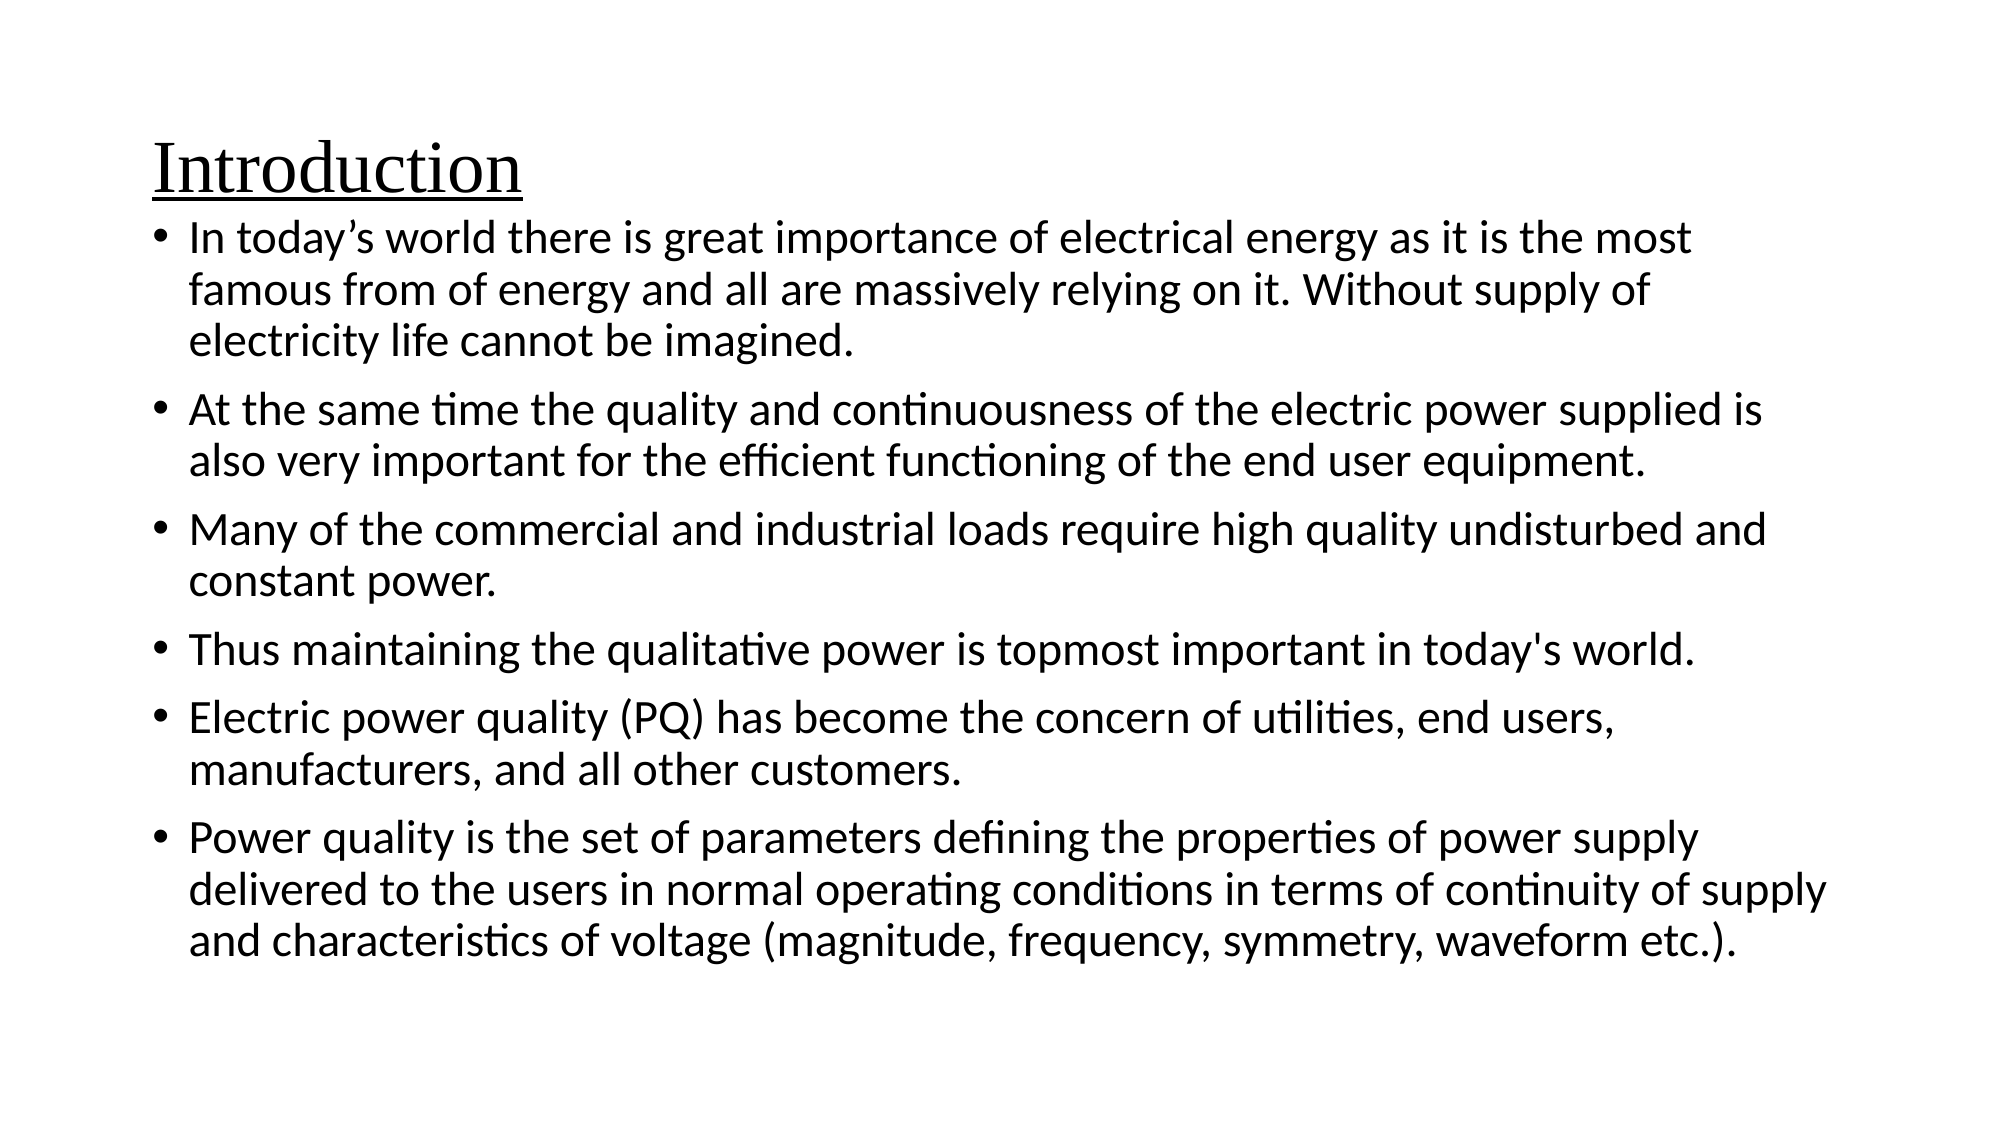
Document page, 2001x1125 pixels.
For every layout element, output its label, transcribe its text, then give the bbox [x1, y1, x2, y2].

list In today’s world there is great importance of electrical energy as it is the most famous from of energy and all are massively relying on it. Without supply of electricity life cannot be imagined. At the same time the quality and continuousness of the electric power supplied is also very important for the efficient functioning of the end user equipment. Many of the commercial and industrial loads require high quality undisturbed and constant power. Thus maintaining the qualitative power is topmost important in today's world. Electric power quality (PQ) has become the concern of utilities, end users, manufacturers, and all other customers. Power quality is the set of parameters defining the properties of power supply delivered to the users in normal operating conditions in terms of continuity of supply and characteristics of voltage (magnitude, frequency, symmetry, waveform etc.). [137, 204, 1863, 1014]
title Introduction [137, 59, 1863, 204]
